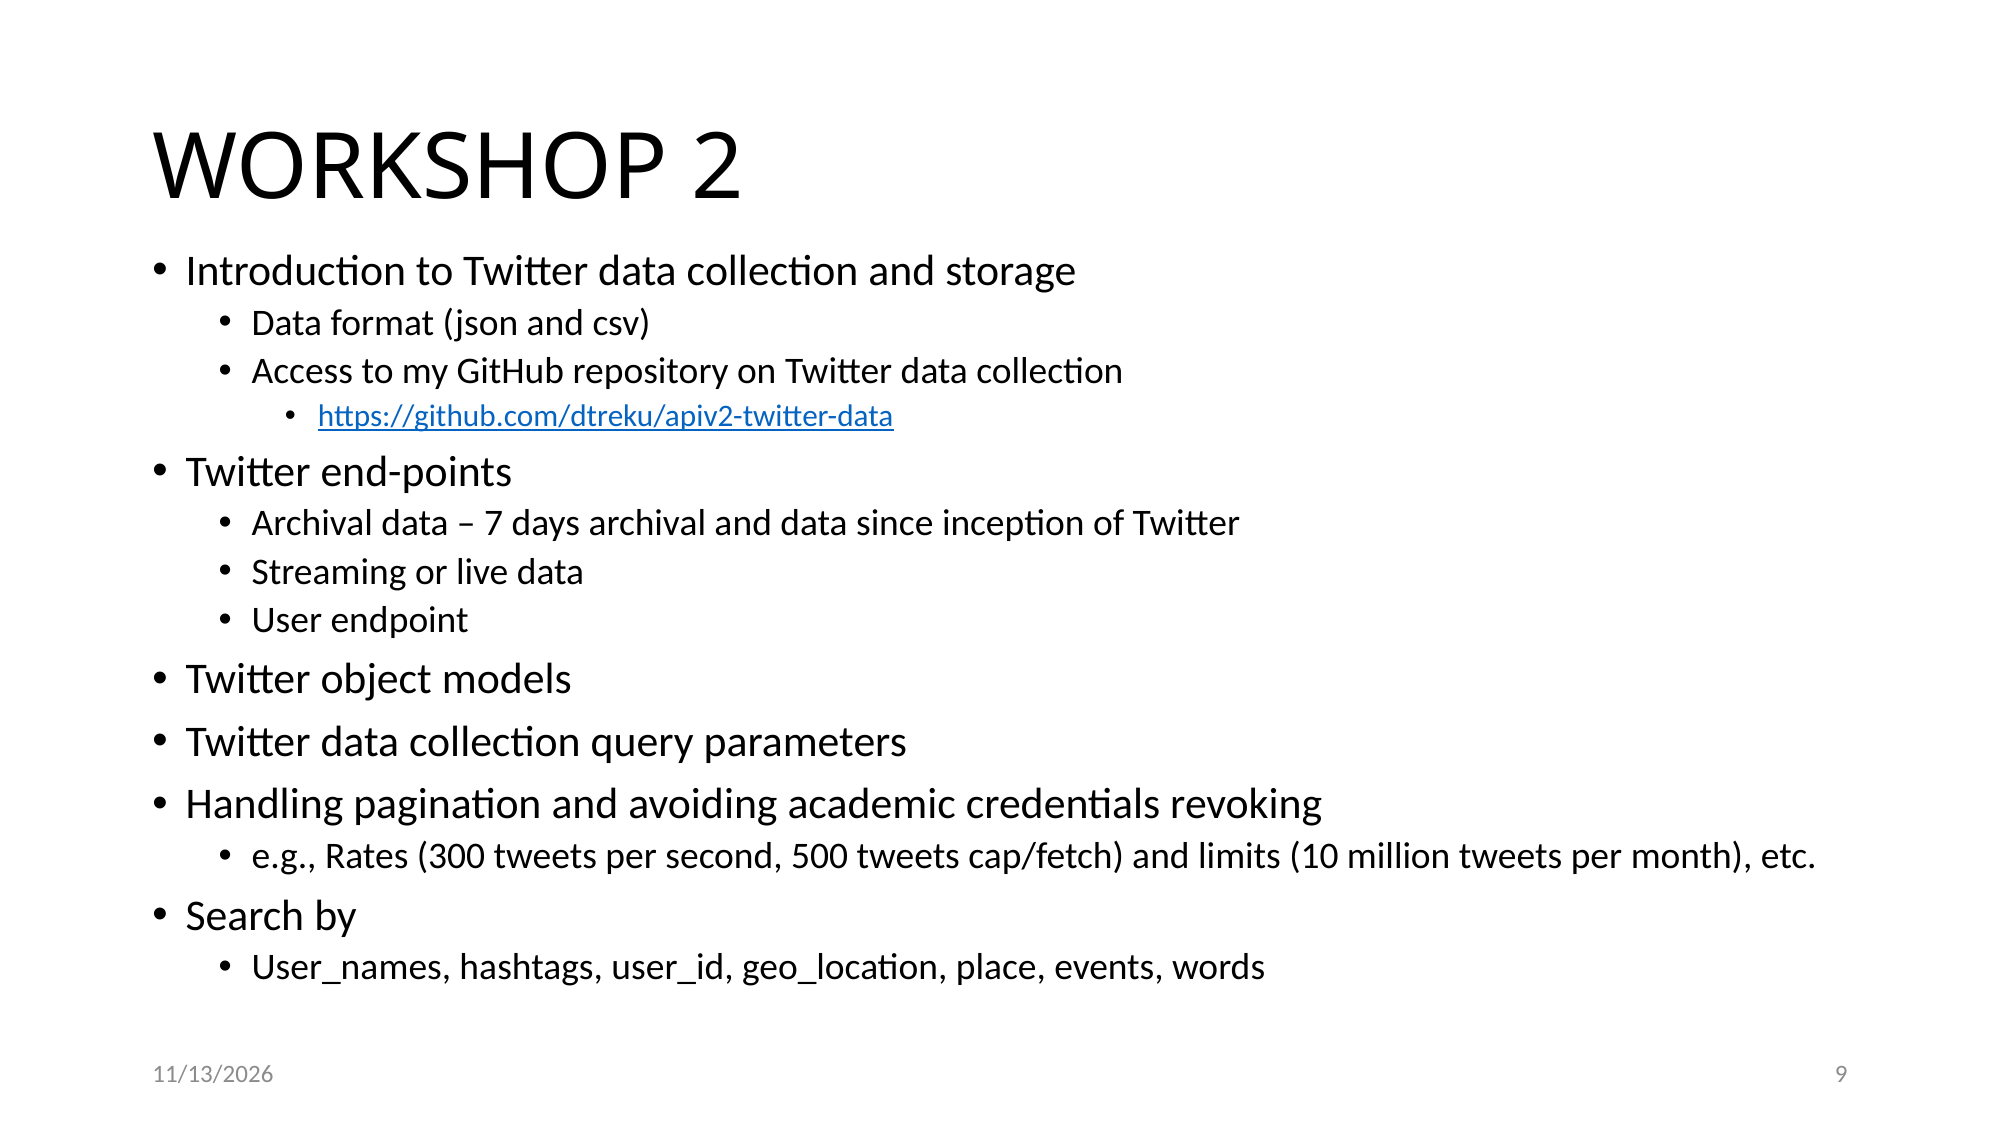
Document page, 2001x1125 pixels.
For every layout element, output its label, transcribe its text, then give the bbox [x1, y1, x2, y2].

slide_number 9 [1412, 1042, 1863, 1103]
list Introduction to Twitter data collection and storage Data format (json and csv) Access to my GitHub repository on Twitter data collection https://github.com/dtreku/apiv2-twitter-data Twitter end-points Archival data – 7 days archival and data since inception of Twitter Streaming or live data User endpoint Twitter object models Twitter data collection query parameters Handling pagination and avoiding academic credentials revoking e.g., Rates (300 tweets per second, 500 tweets cap/fetch) and limits (10 million tweets per month), etc. Search by User_names, hashtags, user_id, geo_location, place, events, words [137, 240, 1863, 1014]
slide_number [137, 1042, 588, 1103]
title WORKSHOP 2 [137, 59, 1863, 240]
